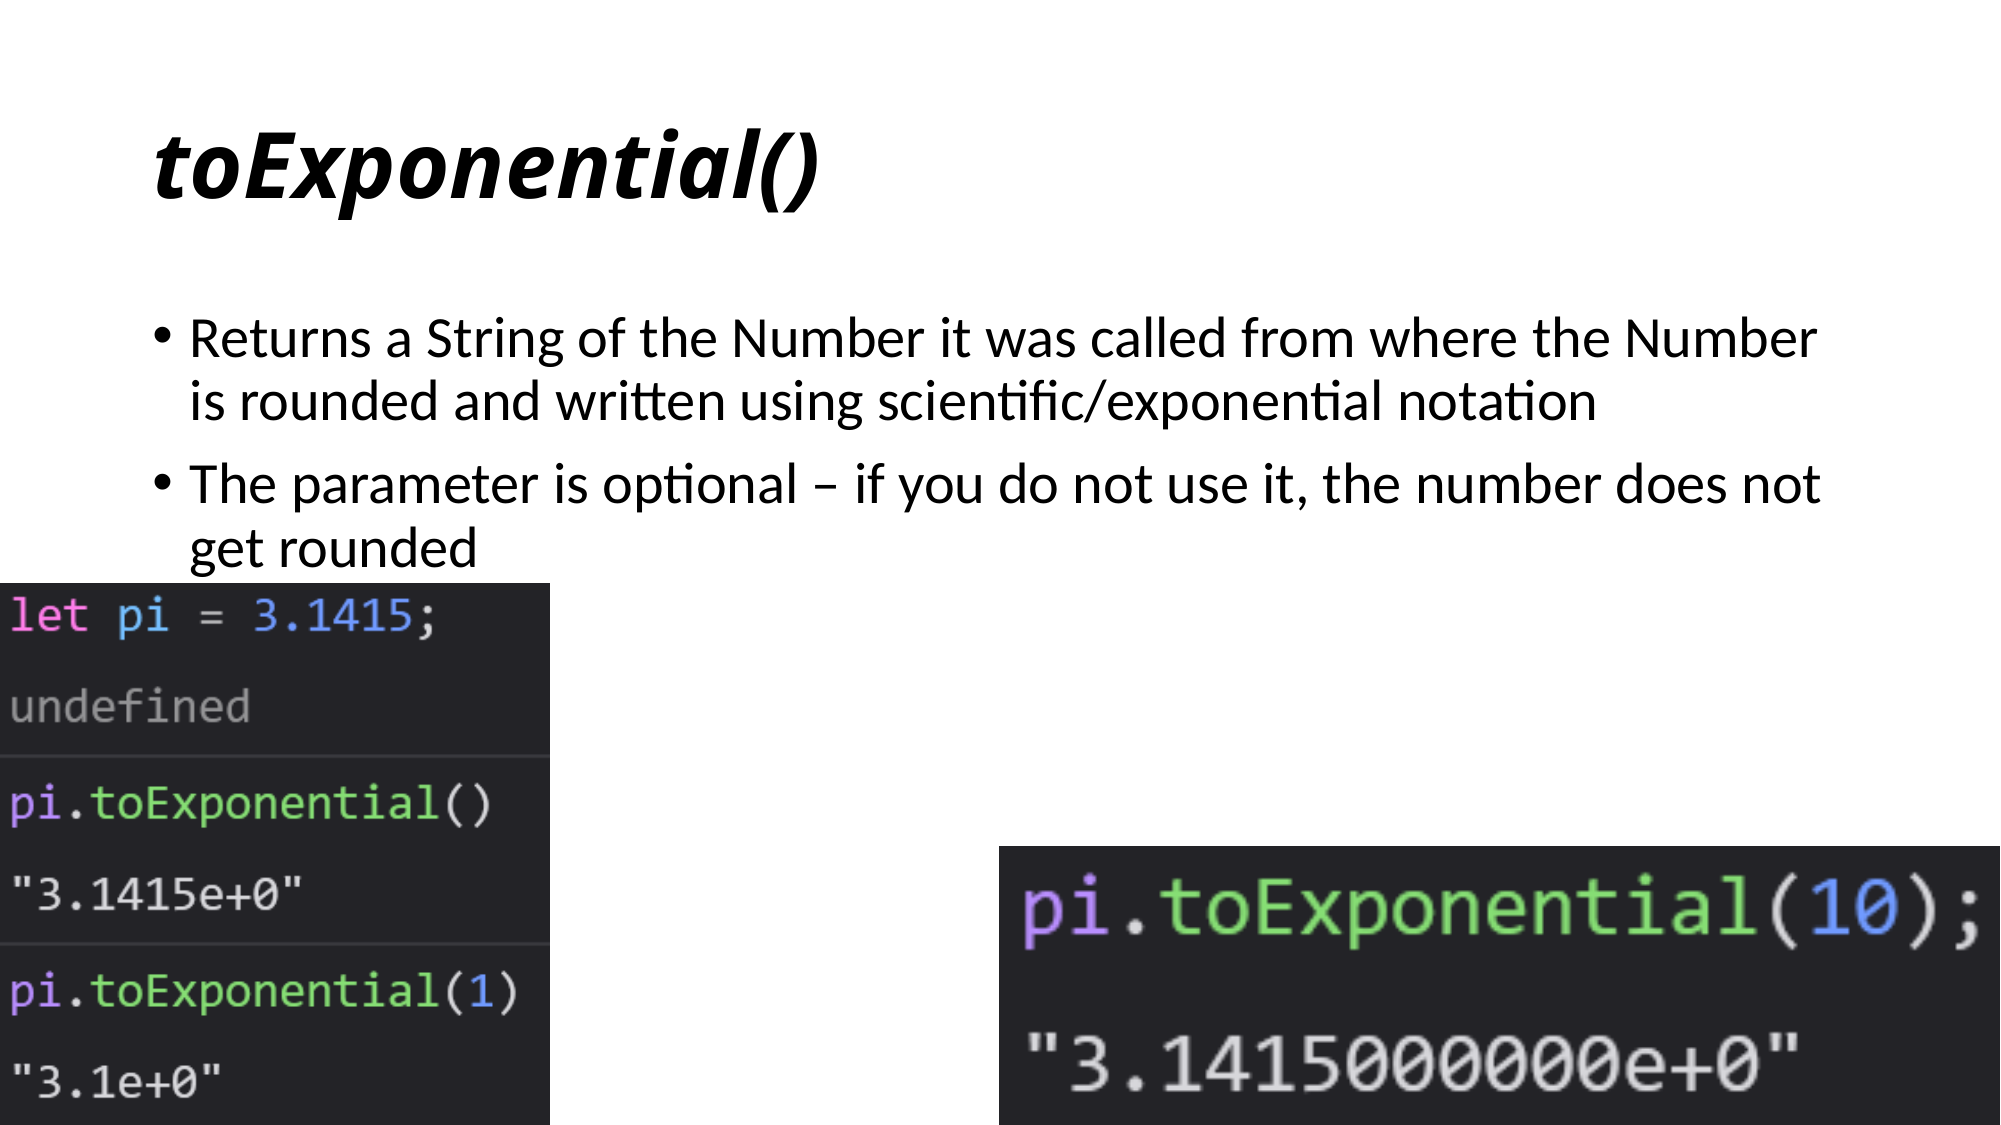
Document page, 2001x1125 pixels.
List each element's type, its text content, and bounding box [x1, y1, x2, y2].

picture [999, 846, 2000, 1125]
title toExponential() [137, 59, 1863, 278]
picture [0, 583, 550, 1125]
list Returns a String of the Number it was called from where the Number is rounded and written using scientific/exponential notation The parameter is optional – if you do not use it, the number does not get rounded [137, 299, 1863, 1014]
